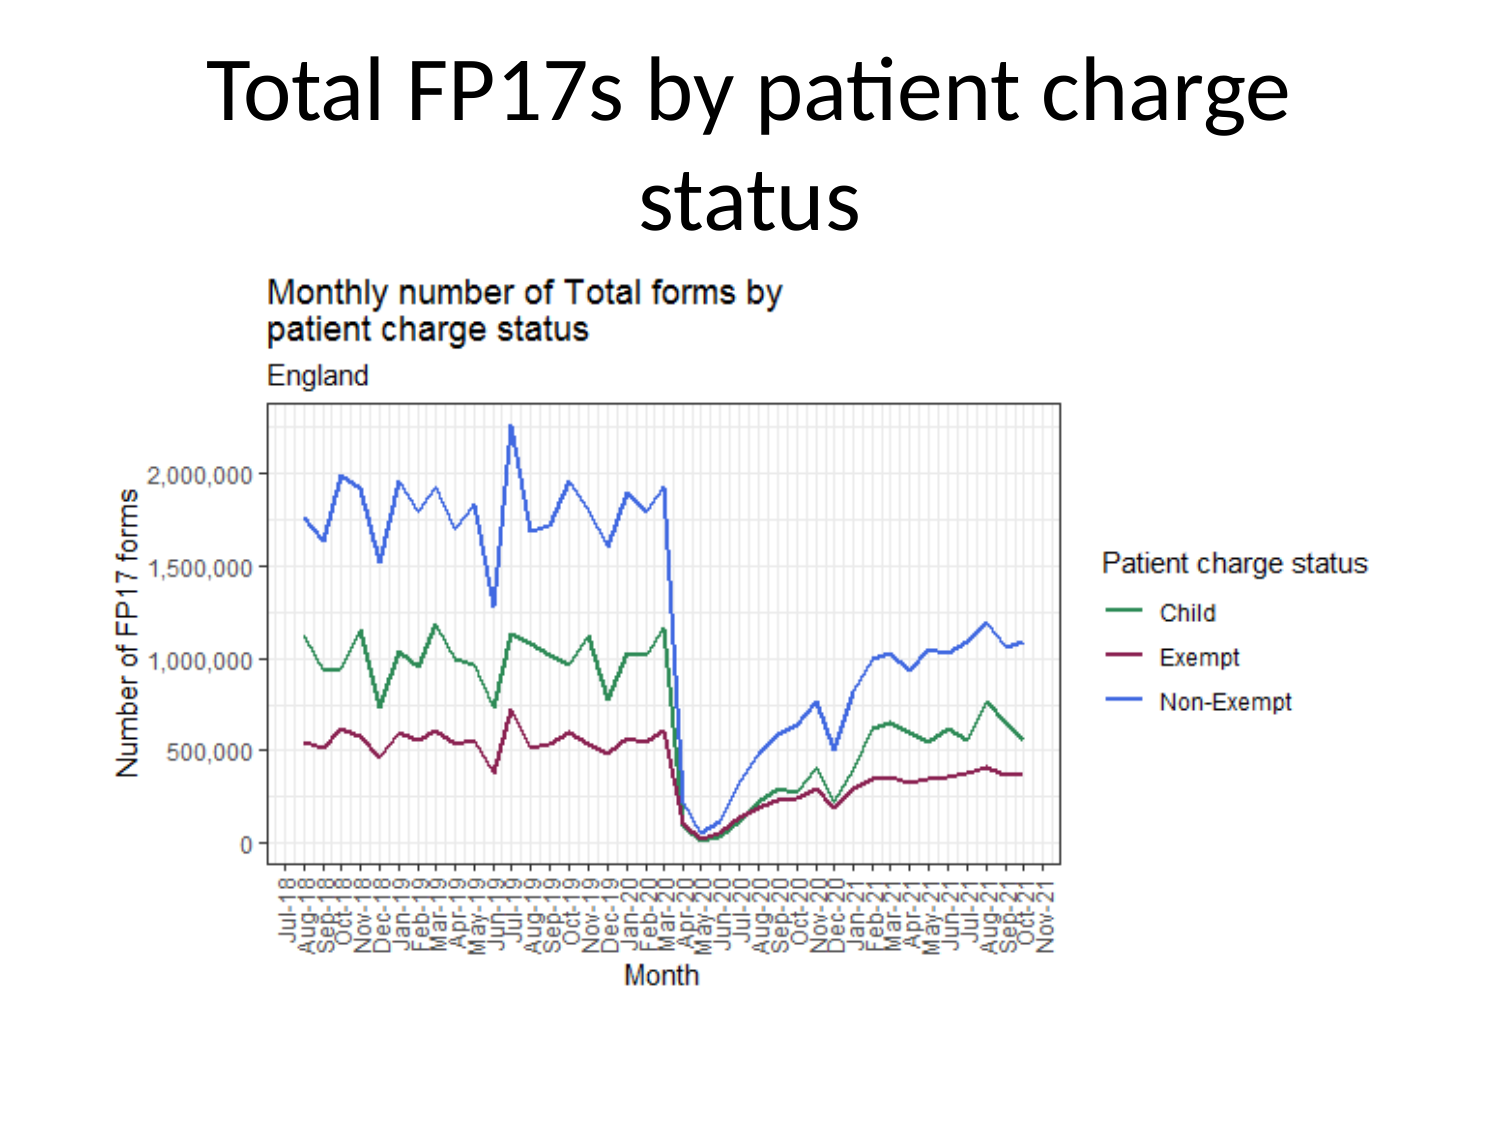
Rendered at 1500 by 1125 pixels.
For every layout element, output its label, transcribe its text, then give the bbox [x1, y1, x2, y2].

title Total FP17s by patient charge status [75, 45, 1425, 233]
picture [99, 262, 1399, 1005]
